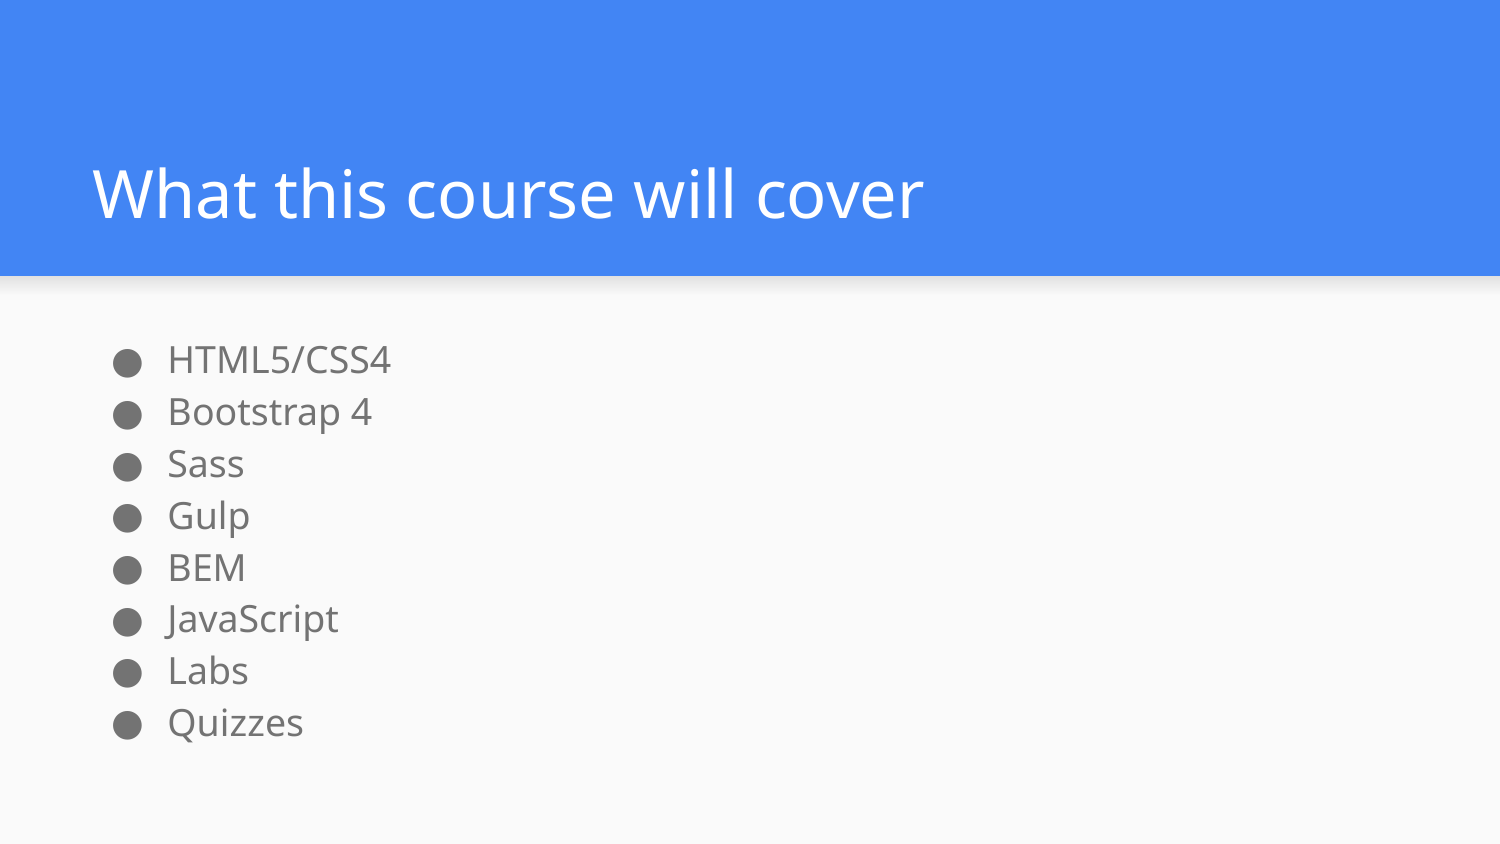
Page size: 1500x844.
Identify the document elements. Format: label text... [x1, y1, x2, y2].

title What this course will cover [77, 121, 1427, 248]
list HTML5/CSS4 Bootstrap 4 Sass Gulp BEM JavaScript Labs Quizzes [77, 314, 1427, 760]
